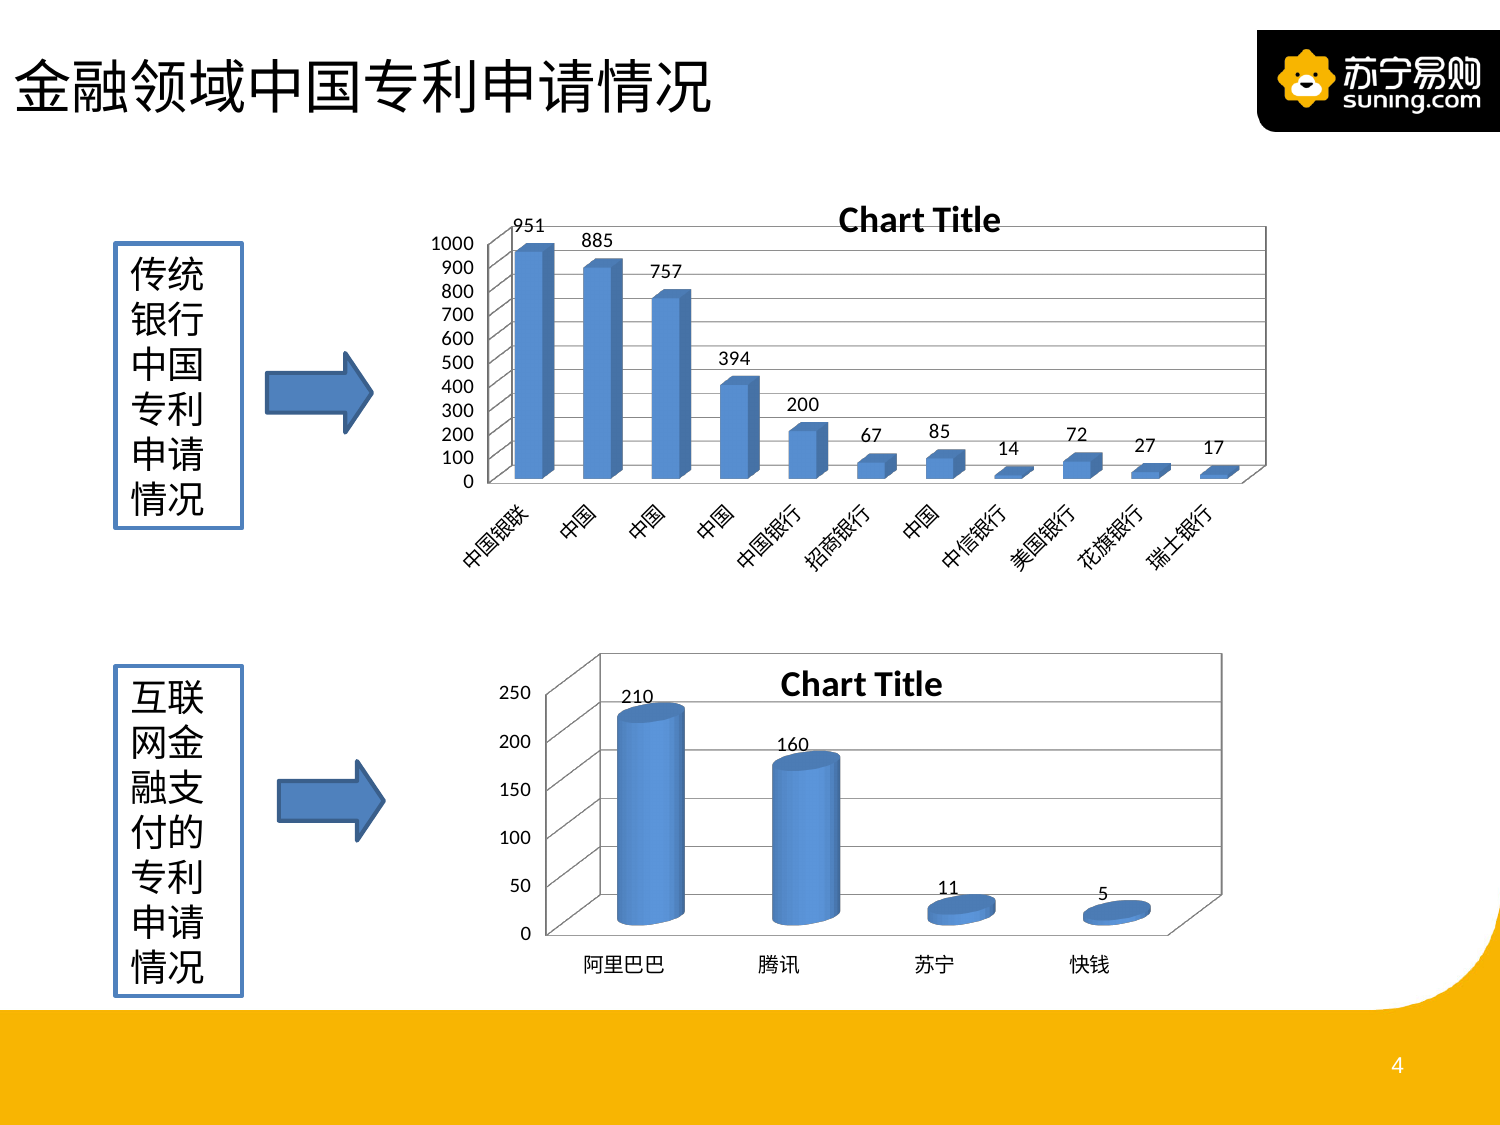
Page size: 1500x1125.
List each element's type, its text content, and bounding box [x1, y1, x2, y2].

text_box [264, 351, 374, 435]
picture [0, 0, 1500, 1125]
text_box 传统银行中国专利申请情况 [113, 241, 244, 530]
slide_number 3 [1068, 1034, 1419, 1094]
text_box [276, 759, 386, 843]
chart [395, 189, 1279, 610]
text_box 互联网金融支付的专利申请情况 [113, 664, 244, 998]
chart [466, 643, 1259, 979]
text_box 金融领域中国专利申请情况 [0, 42, 1349, 161]
